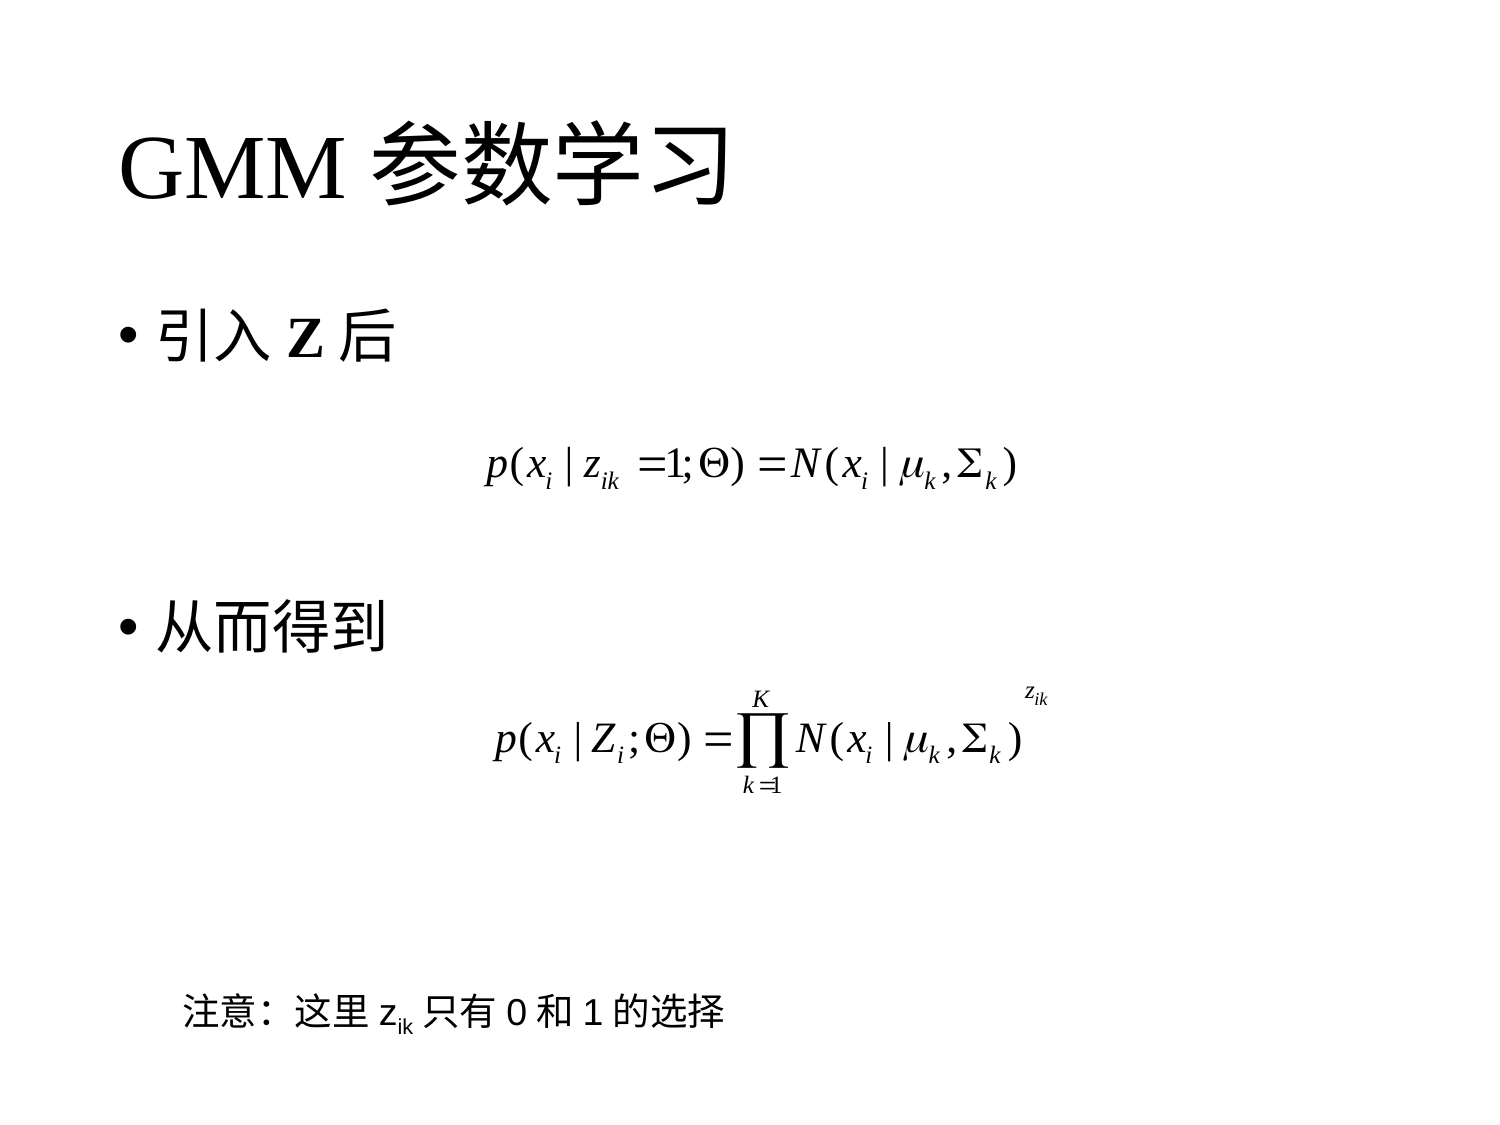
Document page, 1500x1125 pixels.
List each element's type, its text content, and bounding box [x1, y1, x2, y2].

title GMM参数学习 [103, 59, 1397, 278]
text_box 注意：这里zik只有0和1的选择 [167, 980, 1384, 1046]
text_box 从而得到 [103, 590, 1397, 673]
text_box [474, 434, 1026, 500]
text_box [483, 672, 1060, 803]
list 引入Z后 [103, 299, 1397, 382]
